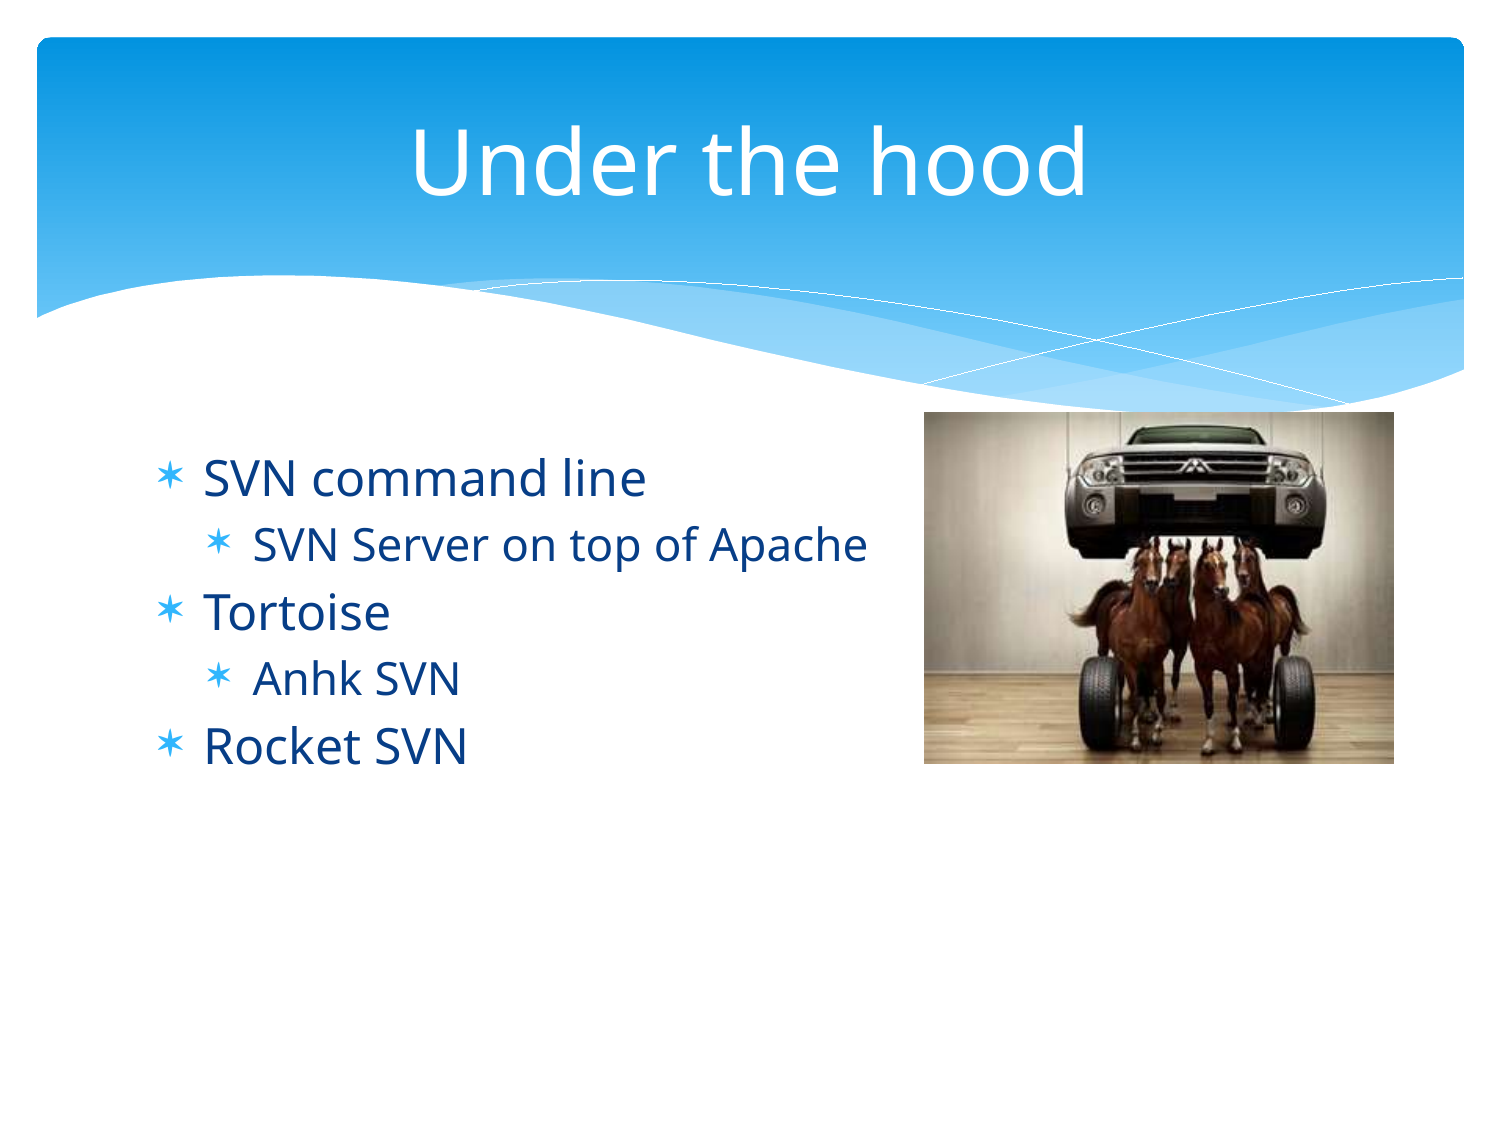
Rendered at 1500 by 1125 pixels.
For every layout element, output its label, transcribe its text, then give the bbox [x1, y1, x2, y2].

picture [924, 412, 1394, 765]
list SVN command line SVN Server on top of Apache Tortoise Anhk SVN Rocket SVN [143, 438, 1359, 1005]
title Under the hood [75, 55, 1425, 261]
